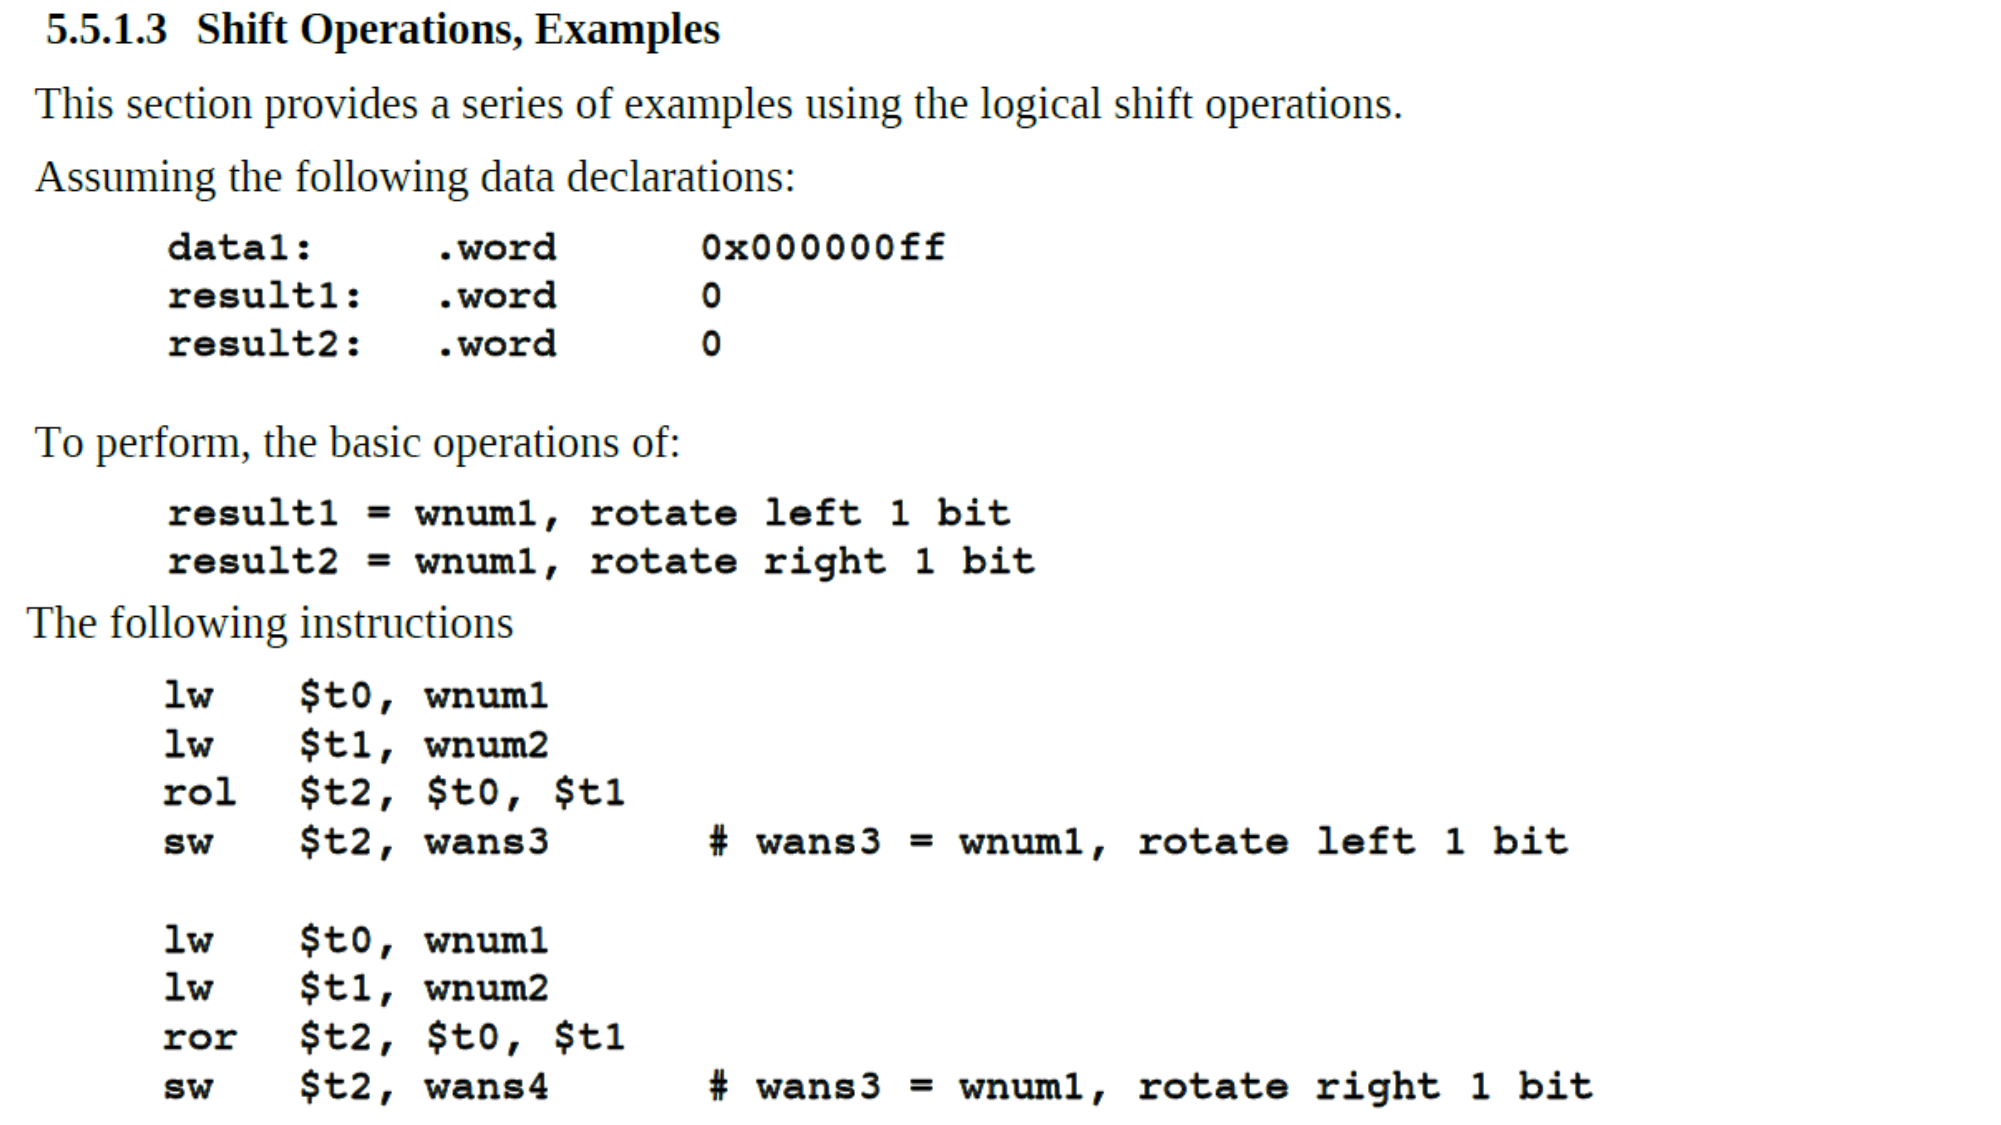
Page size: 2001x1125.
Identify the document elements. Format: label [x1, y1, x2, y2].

picture [24, 599, 1601, 1114]
list [24, 0, 1407, 599]
